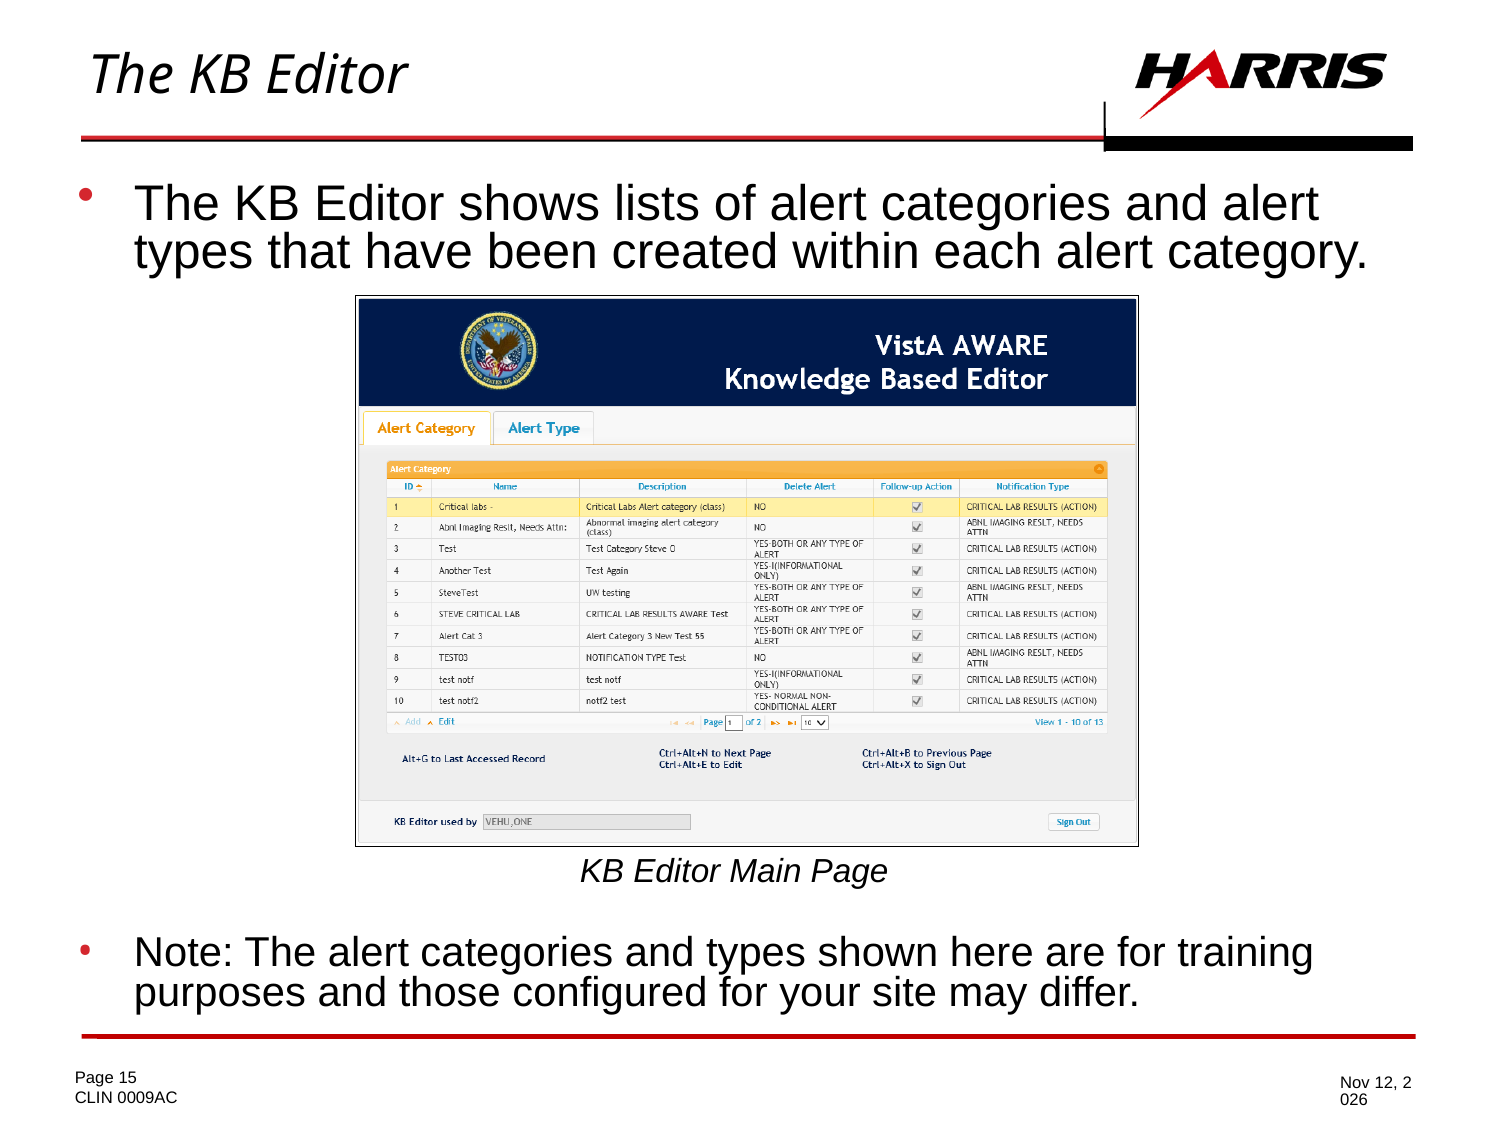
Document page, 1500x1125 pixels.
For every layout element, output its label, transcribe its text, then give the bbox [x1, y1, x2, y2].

slide_number 6-Oct-14 [1324, 1060, 1435, 1105]
title The KB Editor [73, 27, 962, 117]
picture [1135, 49, 1387, 119]
list KB Editor Main Page [49, 849, 1420, 907]
picture [355, 295, 1139, 847]
list The KB Editor shows lists of alert categories and alert types that have been created within each alert category. [62, 174, 1432, 1020]
list Note: The alert categories and types shown here are for training purposes and those configured for your site may differ. [62, 1020, 1432, 1065]
